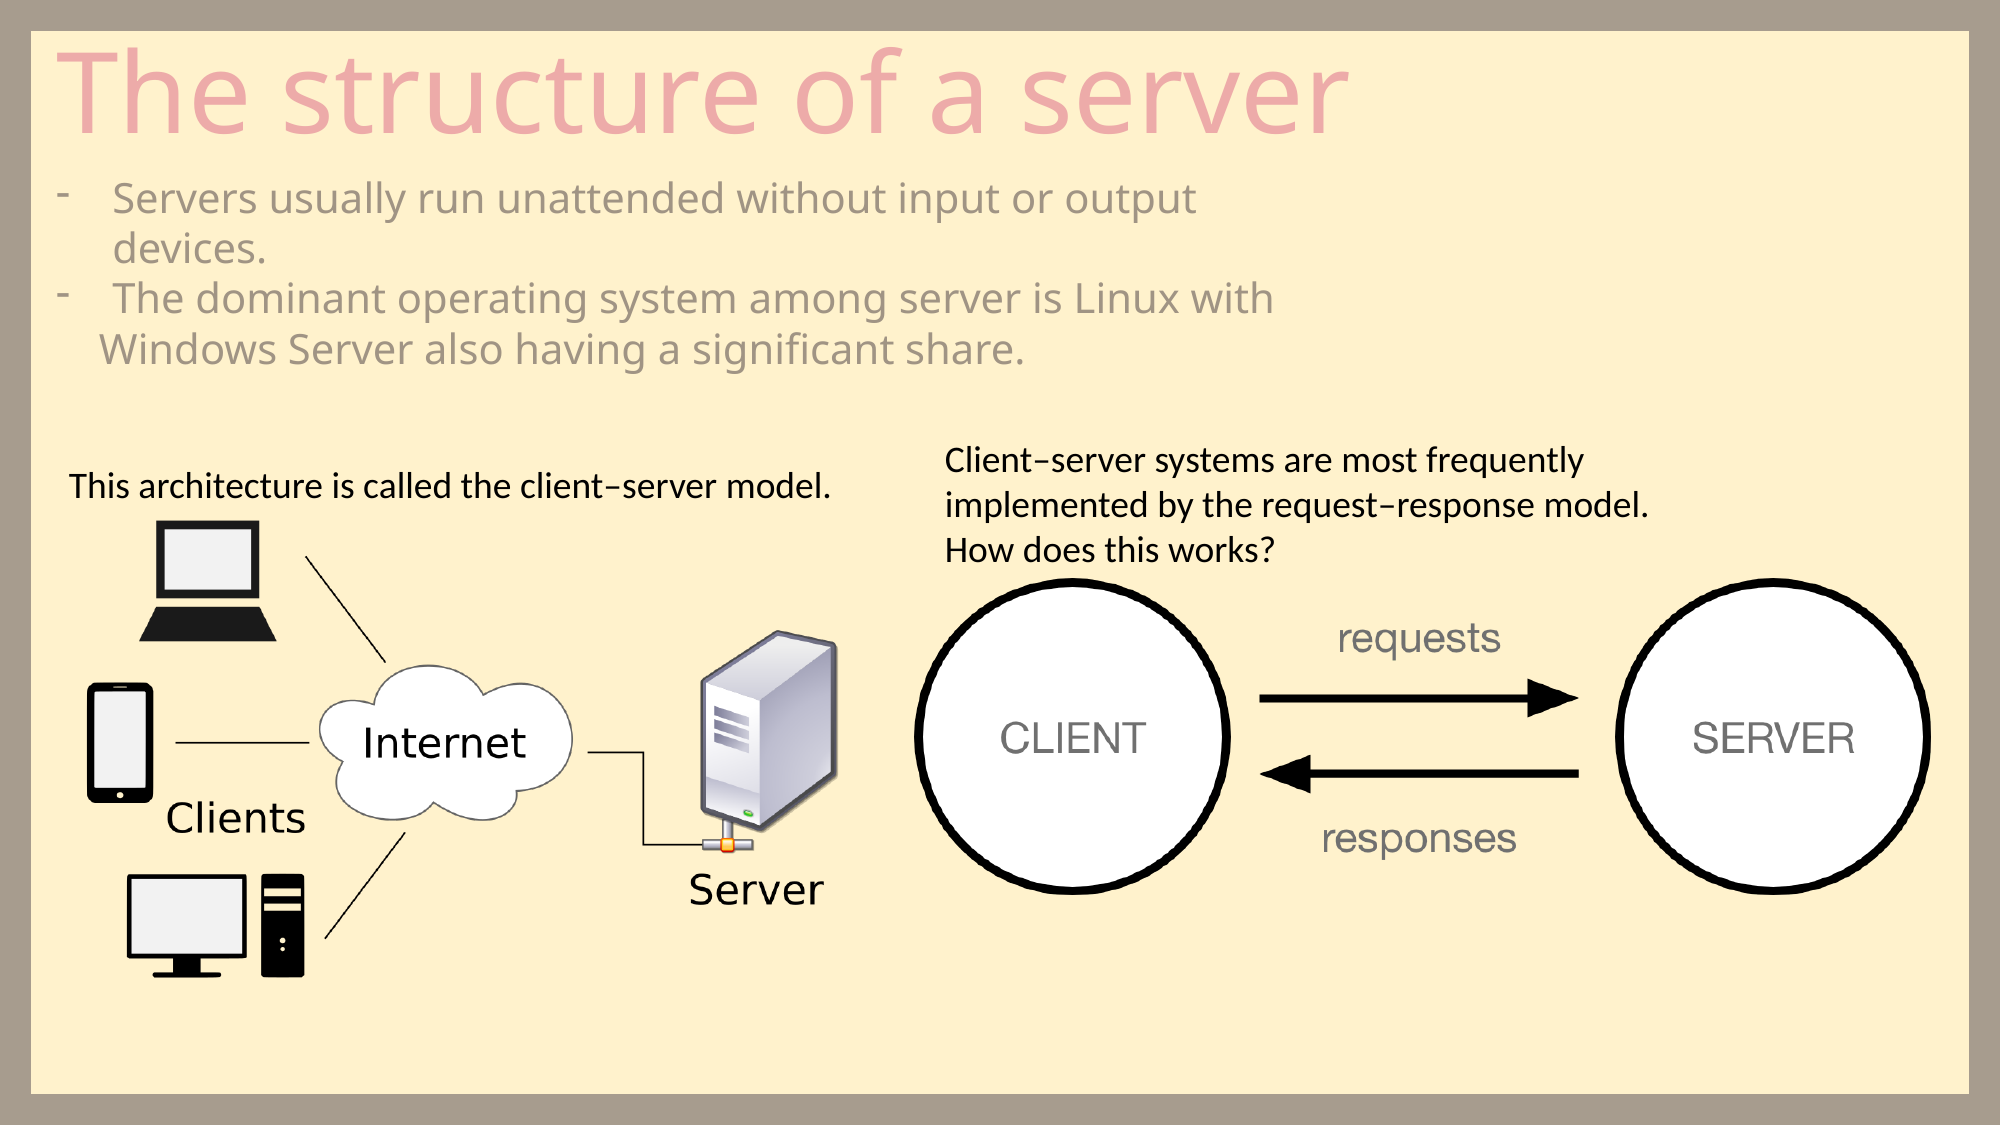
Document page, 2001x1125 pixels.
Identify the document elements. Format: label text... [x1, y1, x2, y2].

text_box This architecture is called the client–server model. [54, 453, 929, 514]
picture [14, 484, 876, 1001]
text_box Servers usually run unattended without input or output devices. The dominant operating system among server is Linux with Windows Server also having a significant share. [41, 164, 1359, 430]
text_box [0, 0, 2000, 1125]
text_box Client–server systems are most frequently implemented by the request–response model. How does this works? [929, 427, 1962, 577]
text_box The structure of a server [41, 13, 1789, 164]
picture [914, 578, 1931, 895]
